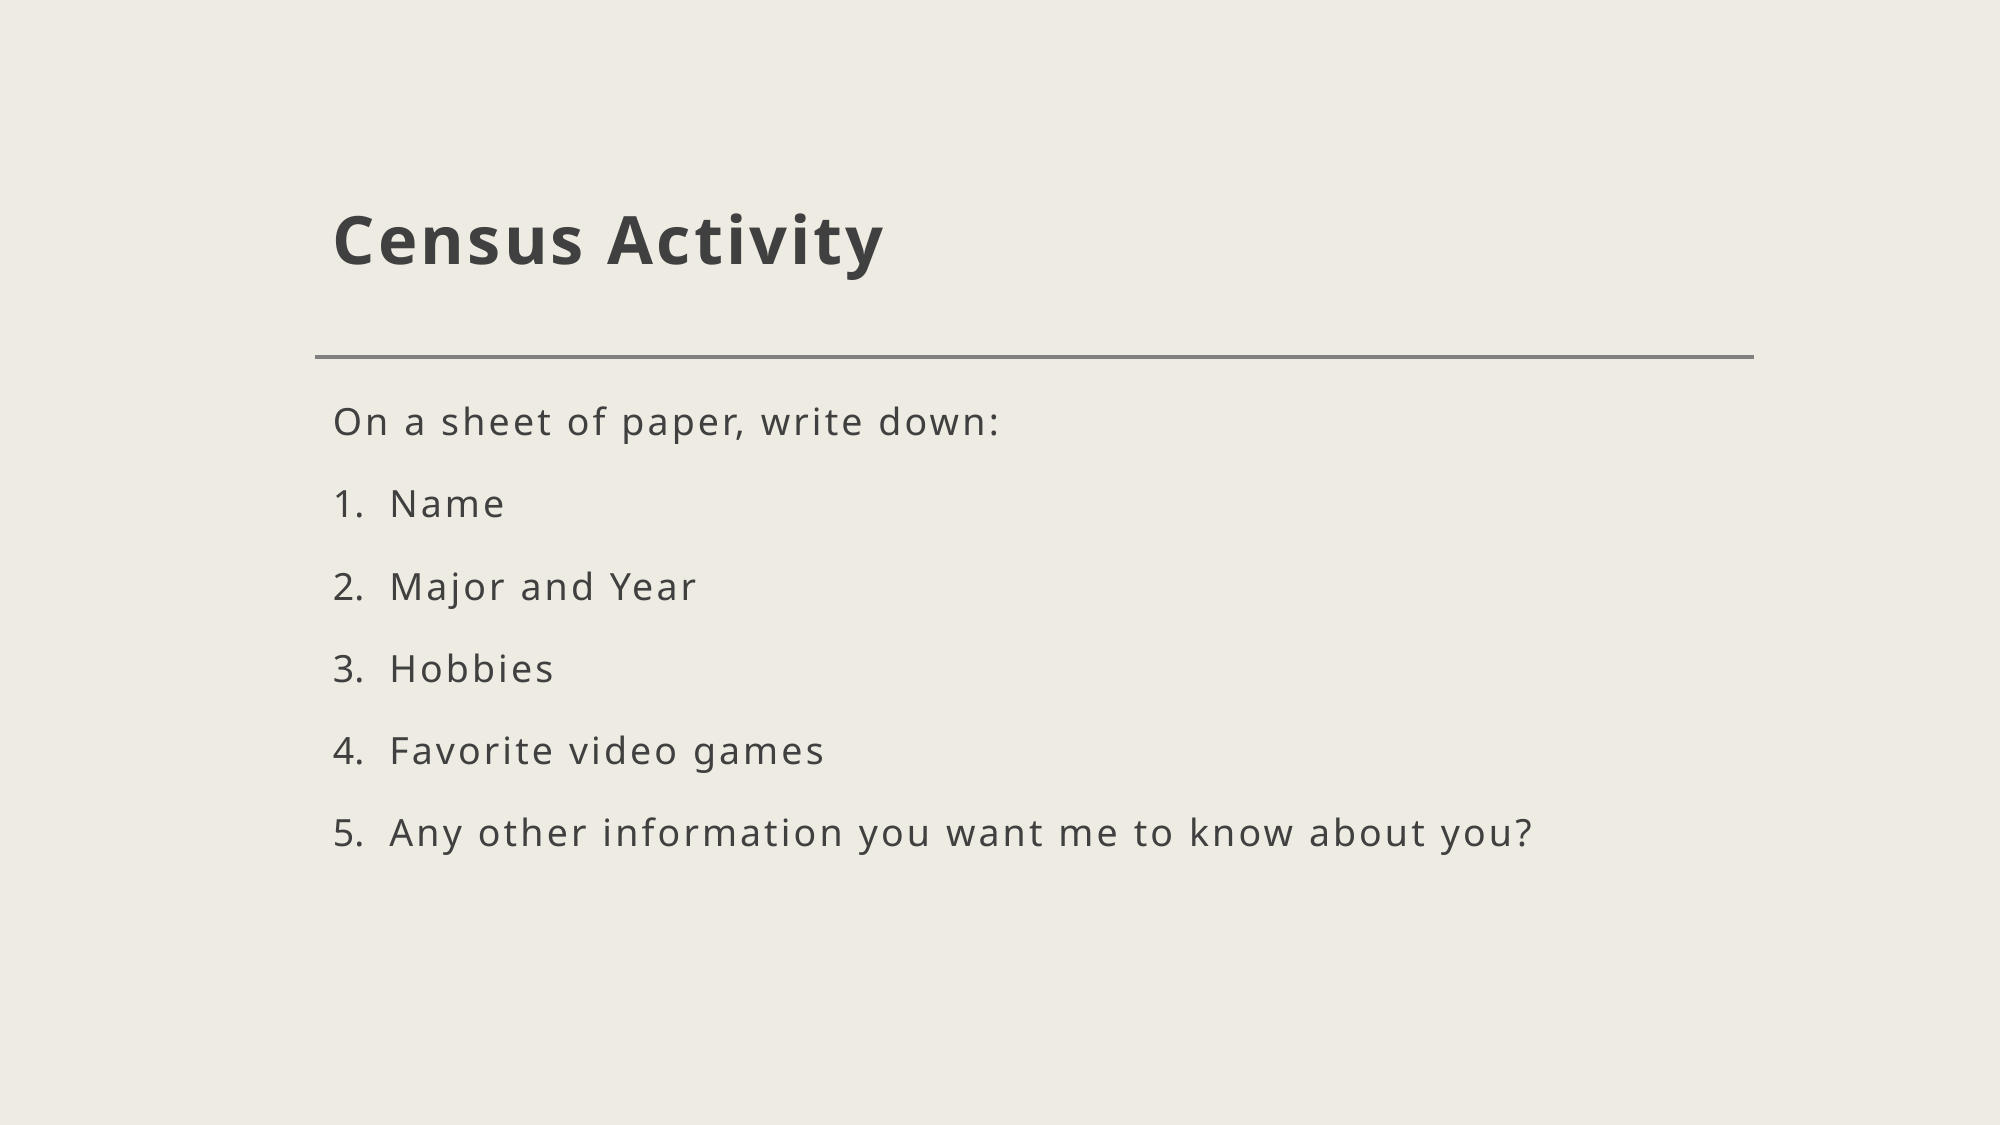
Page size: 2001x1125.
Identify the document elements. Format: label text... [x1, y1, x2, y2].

title Census Activity [315, 72, 1754, 294]
list On a sheet of paper, write down: Name Major and Year Hobbies Favorite video games Any other information you want me to know about you? [315, 361, 1754, 1125]
